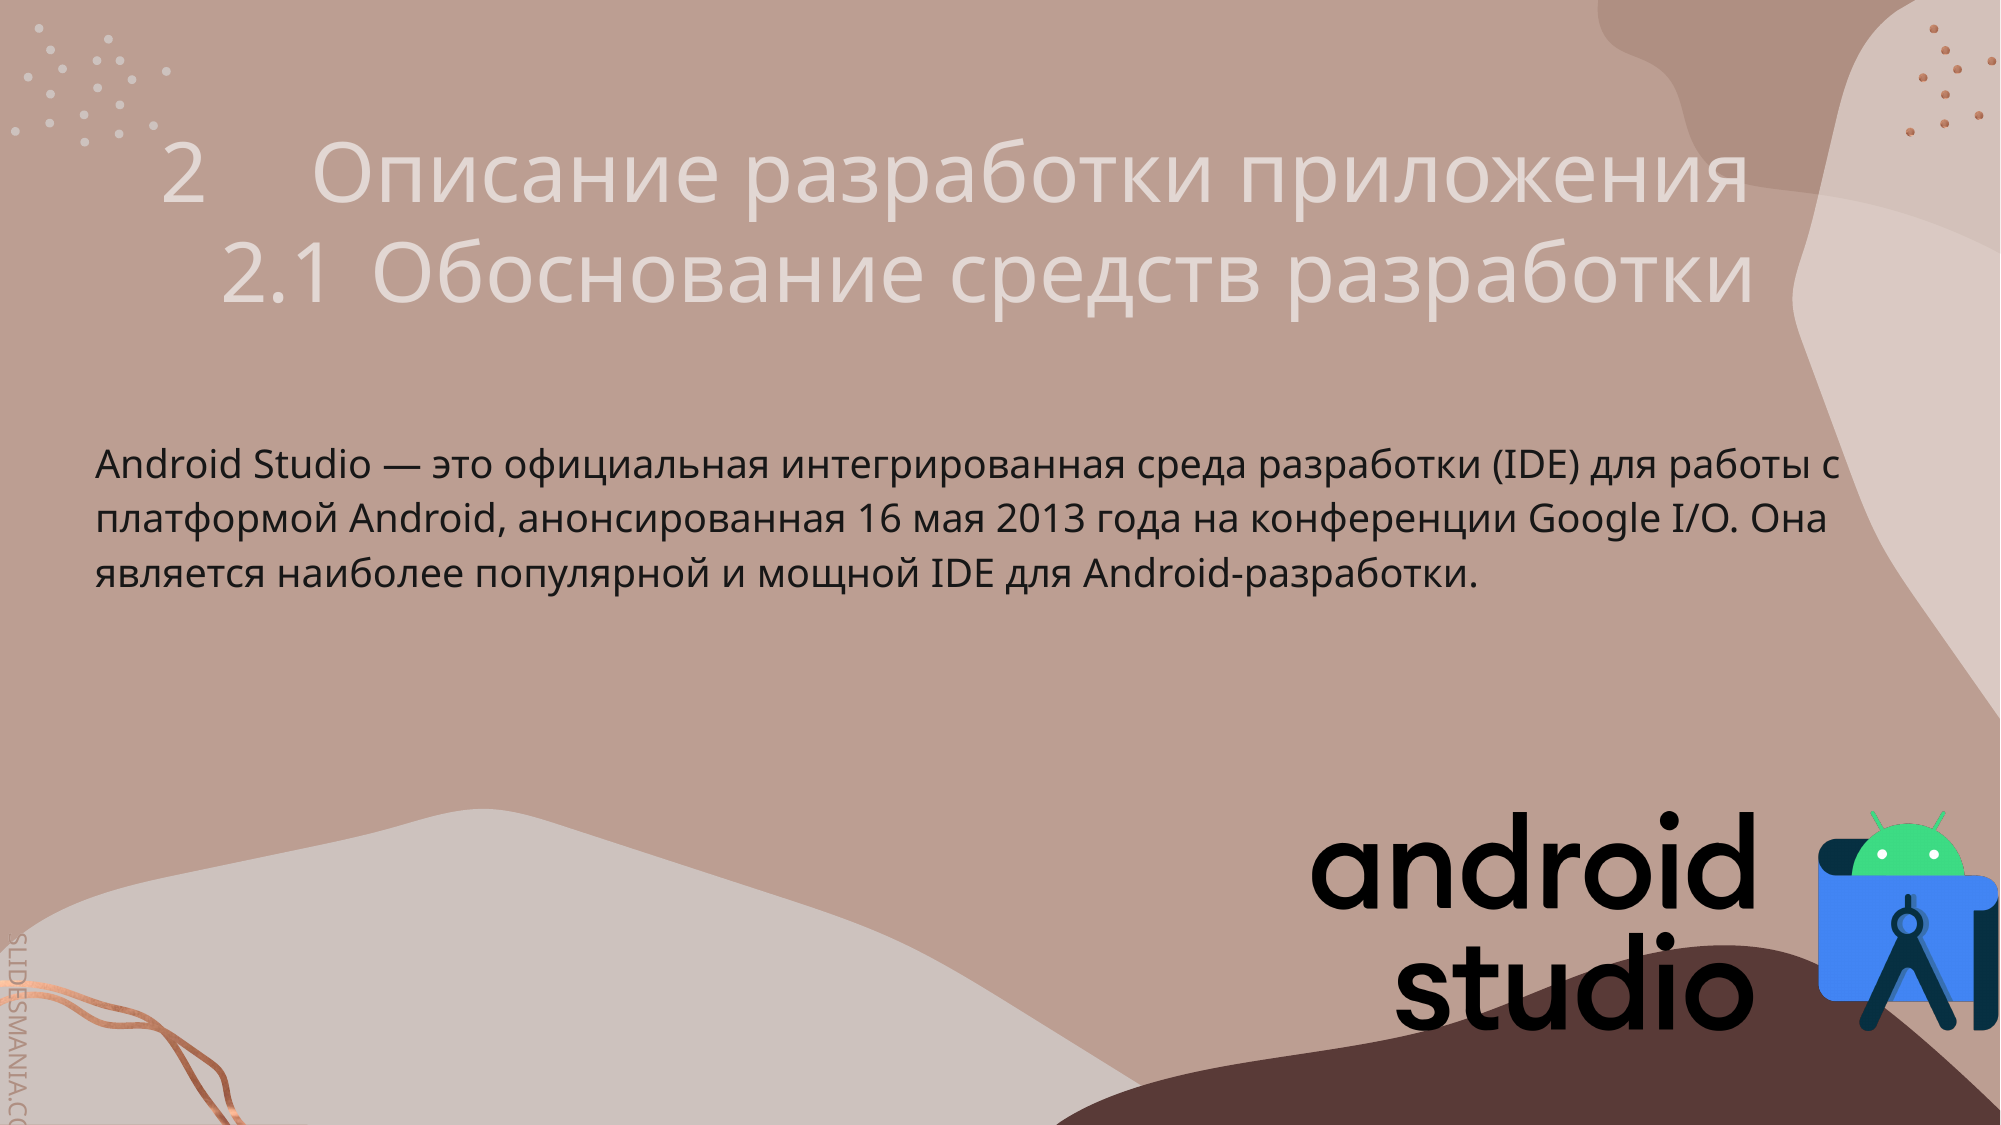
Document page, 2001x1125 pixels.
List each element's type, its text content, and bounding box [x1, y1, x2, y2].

list Android Studio — это официальная интегрированная среда разработки (IDE) для работы с платформой Android, анонсированная 16 мая 2013 года на конференции Google I/O. Она является наиболее популярной и мощной IDE для Android-разработки. [57, 411, 1897, 922]
picture [1310, 811, 2000, 1031]
picture [1929, 24, 1939, 34]
picture [0, 980, 247, 1125]
picture [1941, 46, 1950, 55]
picture [1940, 119, 1950, 129]
picture [1987, 56, 1997, 66]
picture [1941, 90, 1950, 100]
picture [1974, 111, 1984, 120]
picture [1953, 65, 1962, 74]
picture [1905, 127, 1915, 137]
picture [1918, 73, 1928, 83]
title 2 Описание разработки приложения 2.1 Обоснование средств разработки [82, 98, 1897, 225]
